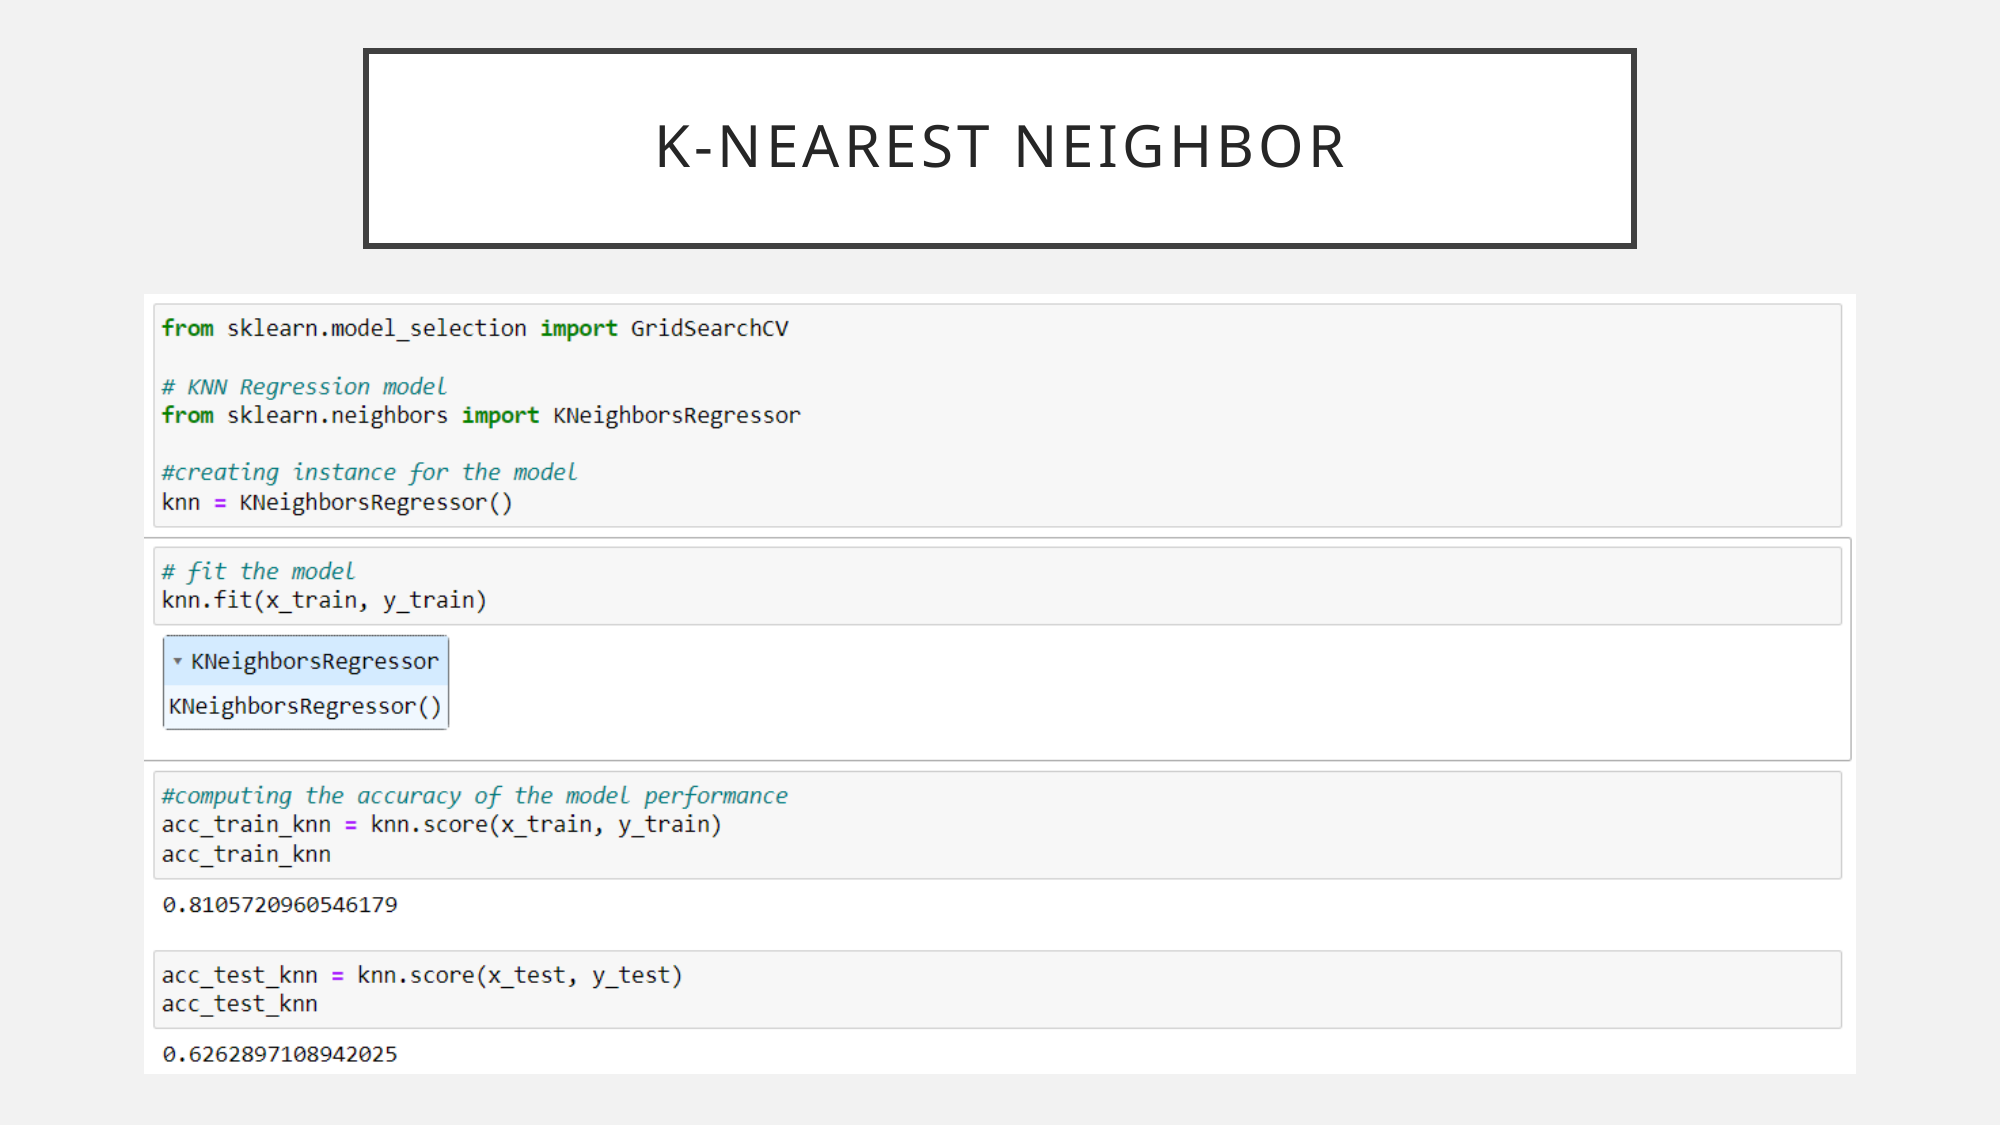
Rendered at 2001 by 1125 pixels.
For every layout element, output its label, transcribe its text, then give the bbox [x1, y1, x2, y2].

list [144, 294, 1856, 1074]
title K-nearest neighbor [363, 48, 1637, 249]
